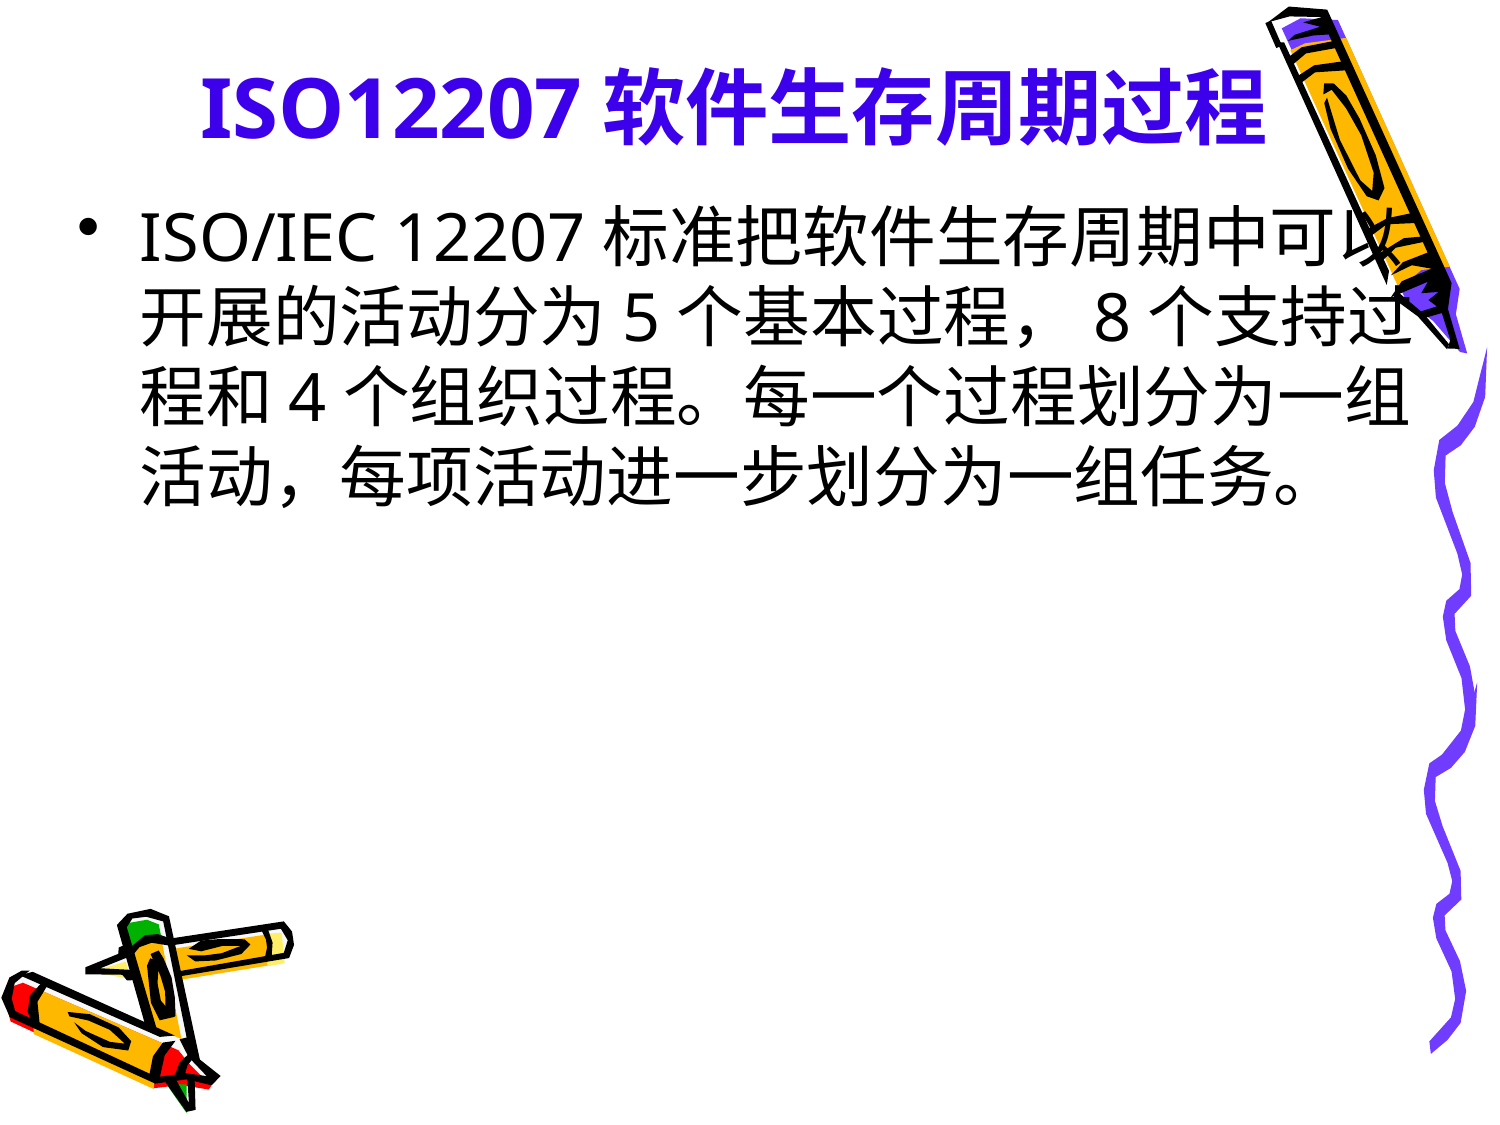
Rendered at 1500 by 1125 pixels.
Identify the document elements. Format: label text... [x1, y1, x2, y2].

title ISO12207软件生存周期过程 [87, 37, 1401, 163]
list ISO/IEC 12207标准把软件生存周期中可以开展的活动分为5个基本过程，8个支持过程和4个组织过程。每一个过程划分为一组活动，每项活动进一步划分为一组任务。 [62, 187, 1463, 1013]
